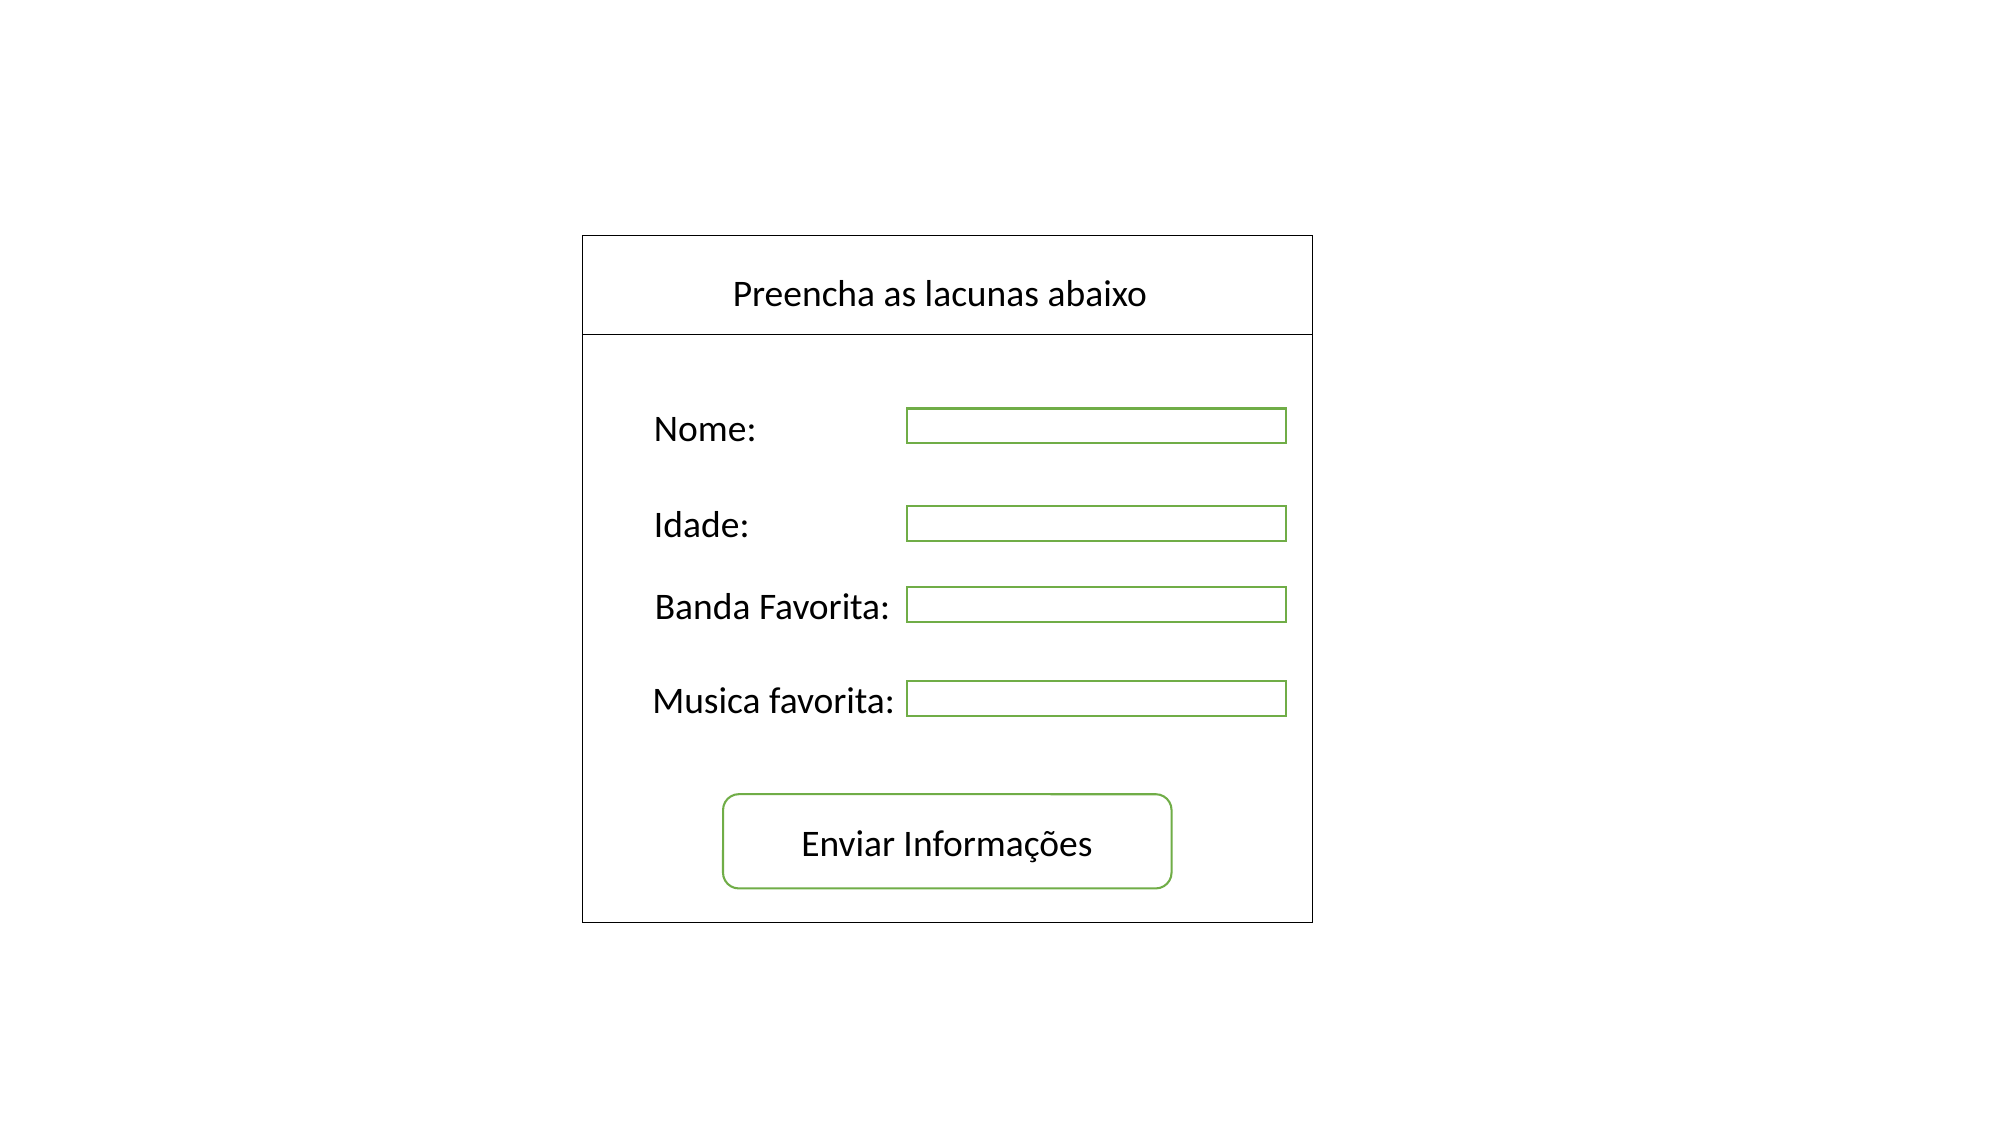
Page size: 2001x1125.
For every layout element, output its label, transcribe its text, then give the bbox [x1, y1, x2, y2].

text_box [911, 680, 1287, 717]
text_box [906, 586, 1287, 623]
text_box [906, 505, 1287, 542]
text_box [906, 407, 1287, 444]
text_box Idade: [639, 492, 765, 553]
text_box Banda Favorita: [640, 574, 906, 634]
text_box Musica favorita: [637, 668, 911, 728]
text_box Nome: [639, 396, 772, 456]
text_box Preencha as lacunas abaixo [718, 261, 1177, 322]
text_box Enviar Informações [721, 793, 1173, 890]
